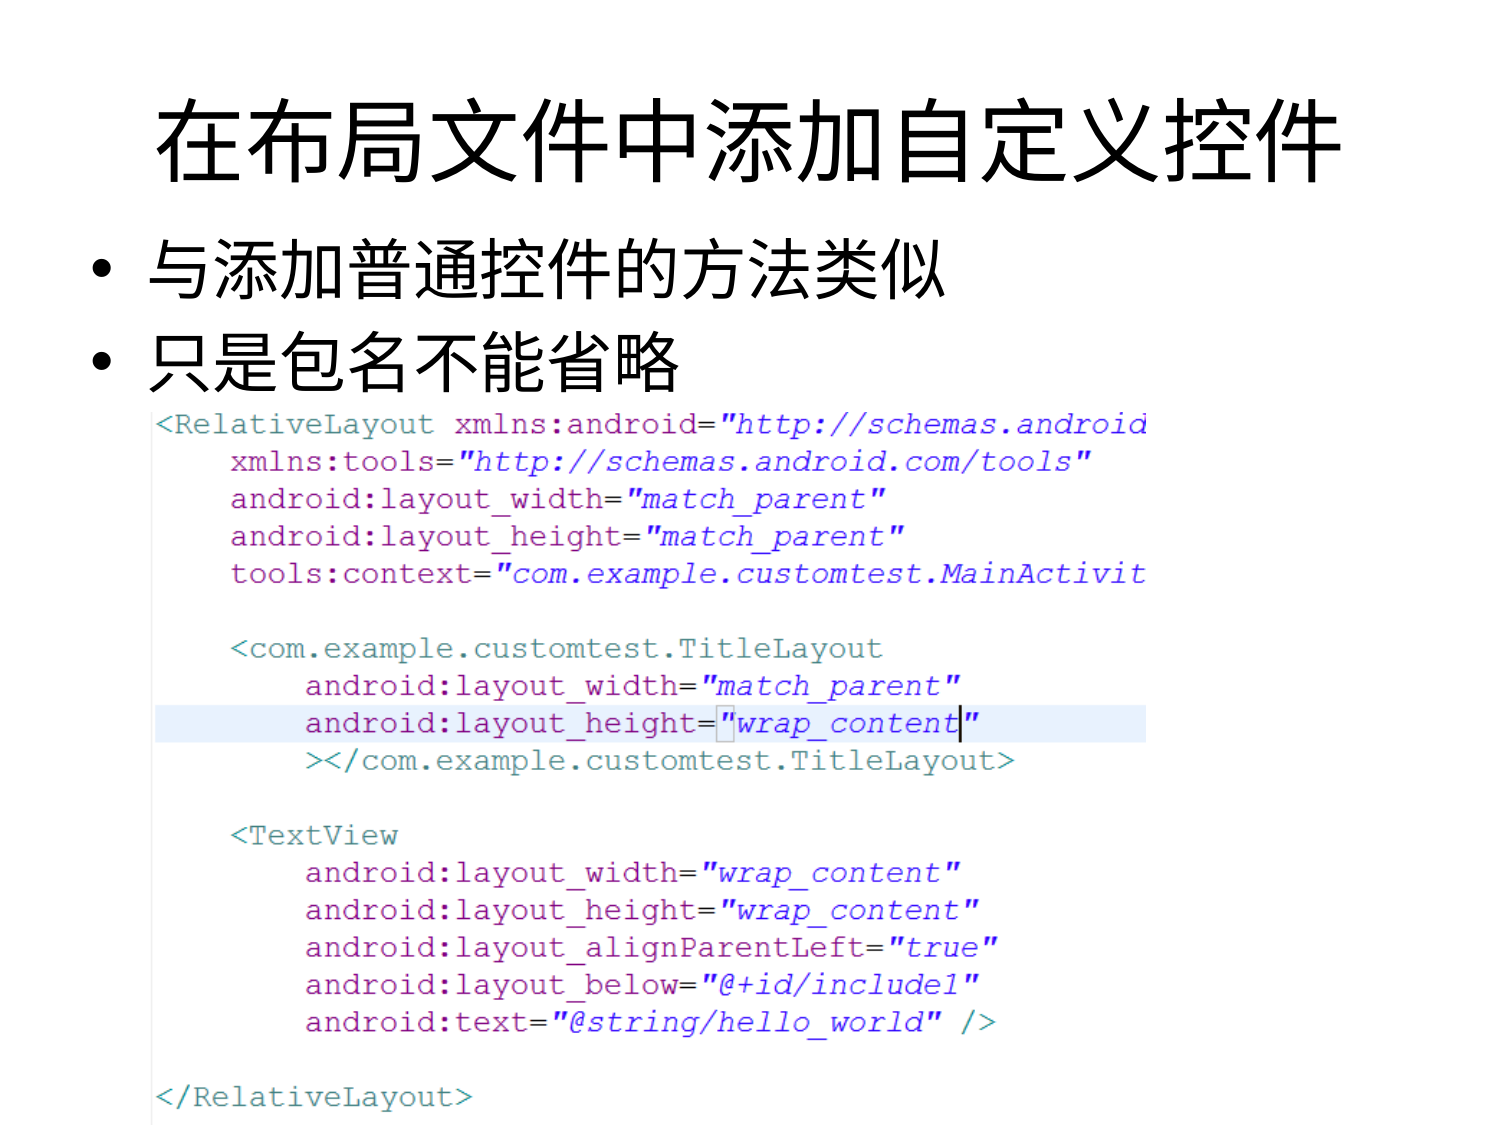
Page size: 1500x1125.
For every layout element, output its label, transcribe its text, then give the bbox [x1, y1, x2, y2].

list 与添加普通控件的方法类似 只是包名不能省略 [75, 219, 1425, 1010]
picture [140, 412, 1146, 1125]
title 在布局文件中添加自定义控件 [75, 45, 1425, 219]
